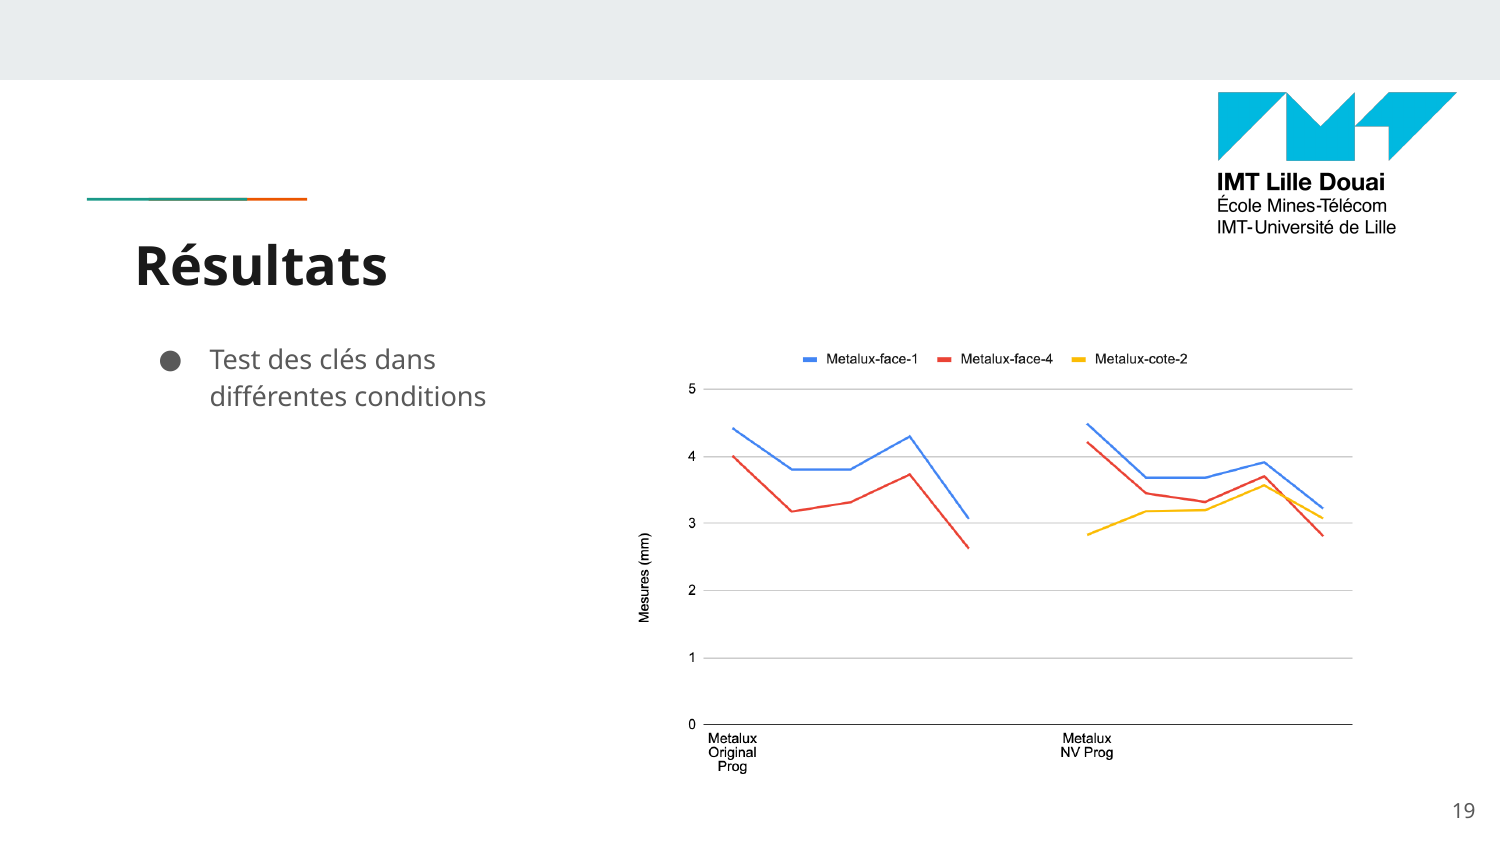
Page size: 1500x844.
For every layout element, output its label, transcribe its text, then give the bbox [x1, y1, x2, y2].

title Résultats [119, 216, 1381, 305]
list Test des clés dans différentes conditions [119, 322, 589, 812]
slide_number ‹#› [1400, 779, 1491, 844]
picture [1184, 58, 1491, 267]
picture [613, 328, 1376, 798]
